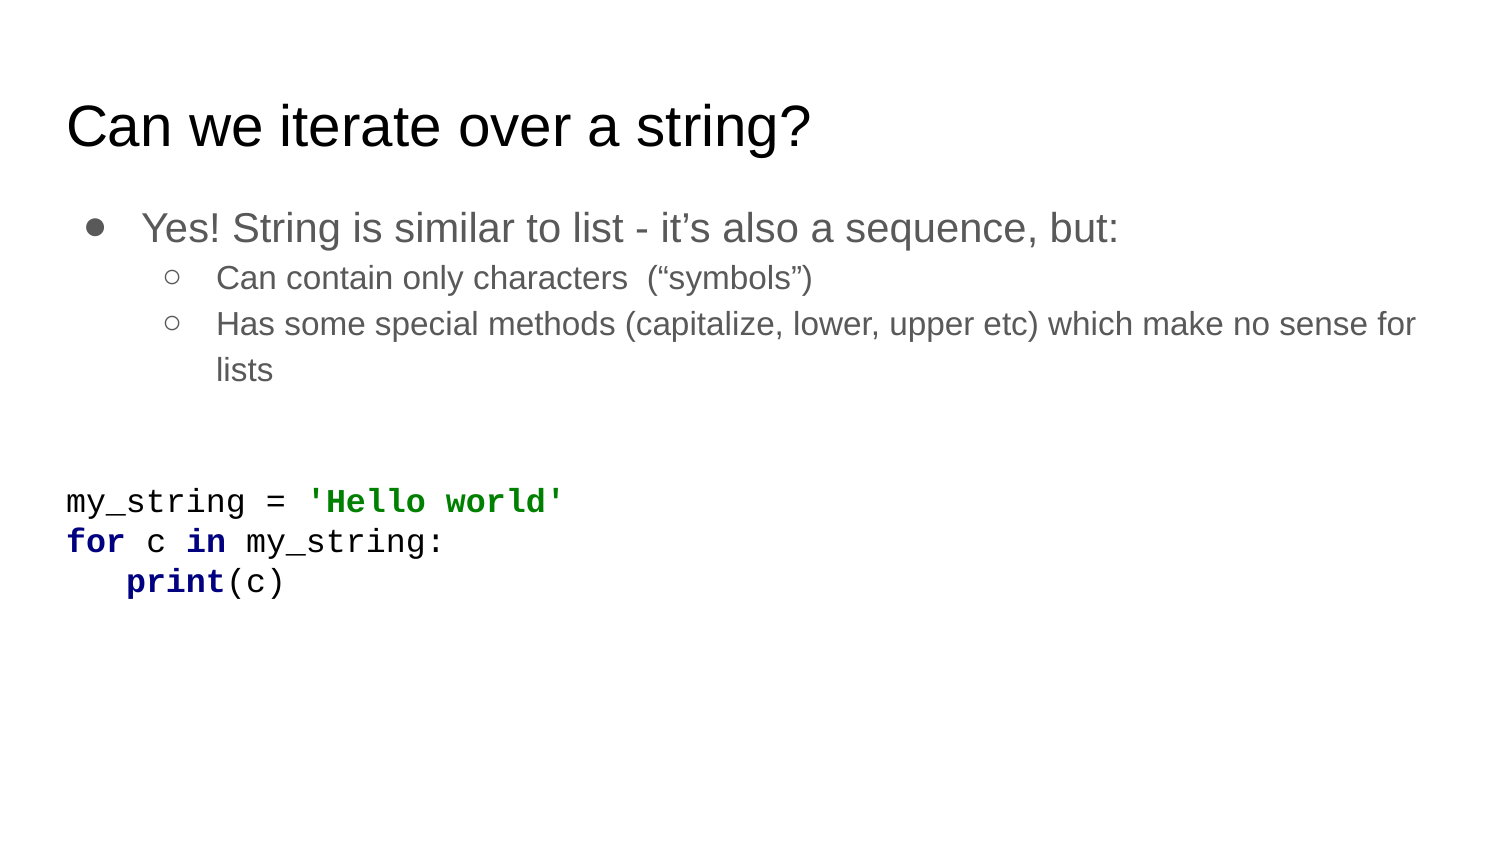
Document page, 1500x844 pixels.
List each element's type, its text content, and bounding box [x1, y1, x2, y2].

title Can we iterate over a string? [51, 72, 1449, 167]
text_box my_string = 'Hello world' for c in my_string: print(c) [51, 429, 730, 650]
list Yes! String is similar to list - it’s also a sequence, but: Can contain only characters (“symbols”) Has some special methods (capitalize, lower, upper etc) which make no sense for lists [51, 177, 1449, 430]
